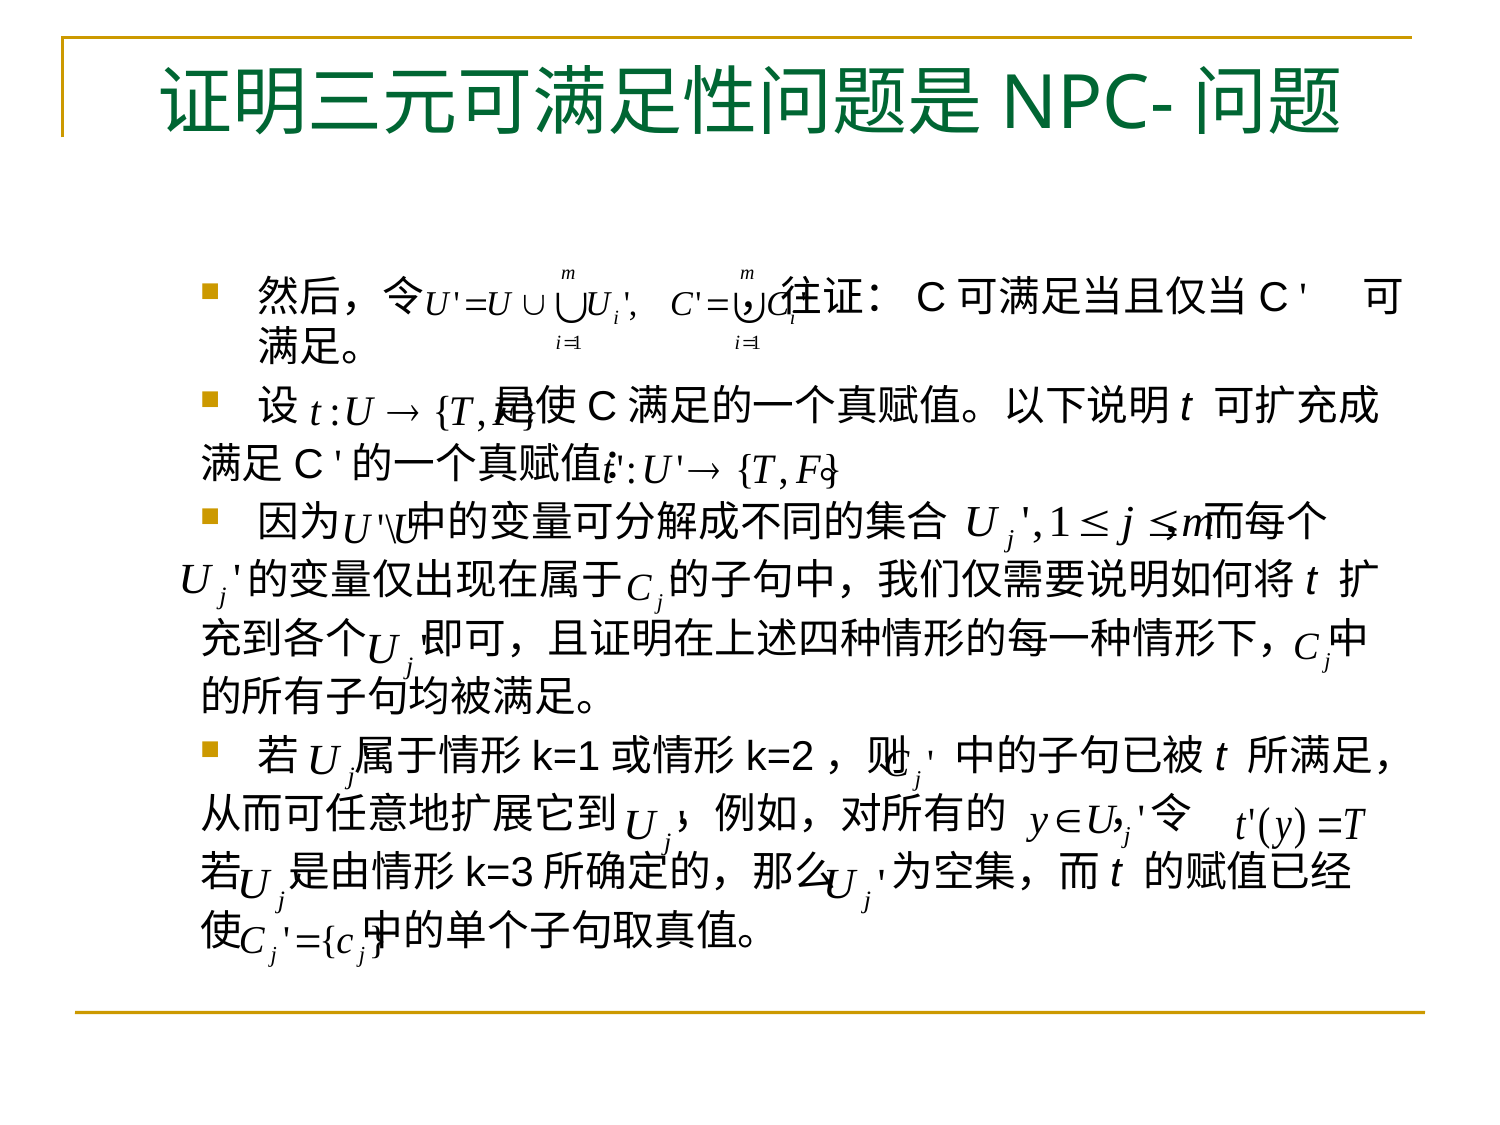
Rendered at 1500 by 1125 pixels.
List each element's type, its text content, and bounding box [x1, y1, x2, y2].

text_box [421, 257, 812, 355]
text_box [820, 855, 892, 922]
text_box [303, 731, 376, 798]
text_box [338, 503, 434, 553]
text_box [620, 796, 692, 863]
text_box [1288, 620, 1348, 680]
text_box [362, 620, 434, 687]
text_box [234, 855, 306, 913]
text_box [878, 738, 939, 798]
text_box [960, 491, 1222, 561]
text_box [1230, 796, 1373, 857]
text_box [234, 913, 389, 975]
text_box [1019, 791, 1150, 856]
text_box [175, 550, 247, 617]
title 证明三元可满足性问题是NPC-问题 [74, 45, 1426, 233]
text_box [620, 561, 681, 622]
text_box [304, 386, 542, 441]
list 然后，令 ，往证：C可满足当且仅当C ' 可满足。 设 是使C满足的一个真赋值。以下说明t 可扩充成 满足C '的一个真赋值： 。 因为 中的变量可分解成不同的集合 ，而每个 的变量仅出现在属于 的子句中，我们仅需要说明如何将t 扩 充到各个 即可，且证明在上述四种情形的每一种情形下， 中 的所有子句均被满足。 若 属于情形k=1或情形k=2，则 中的子句已被t 所满足， 从而可任意地扩展它到 ，例如，对所有的 ，令 若 是由情形k=3所确定的，那么 为空集，而t 的赋值已经 使 中的单个子句取真值。 [74, 262, 1426, 1006]
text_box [597, 445, 846, 500]
